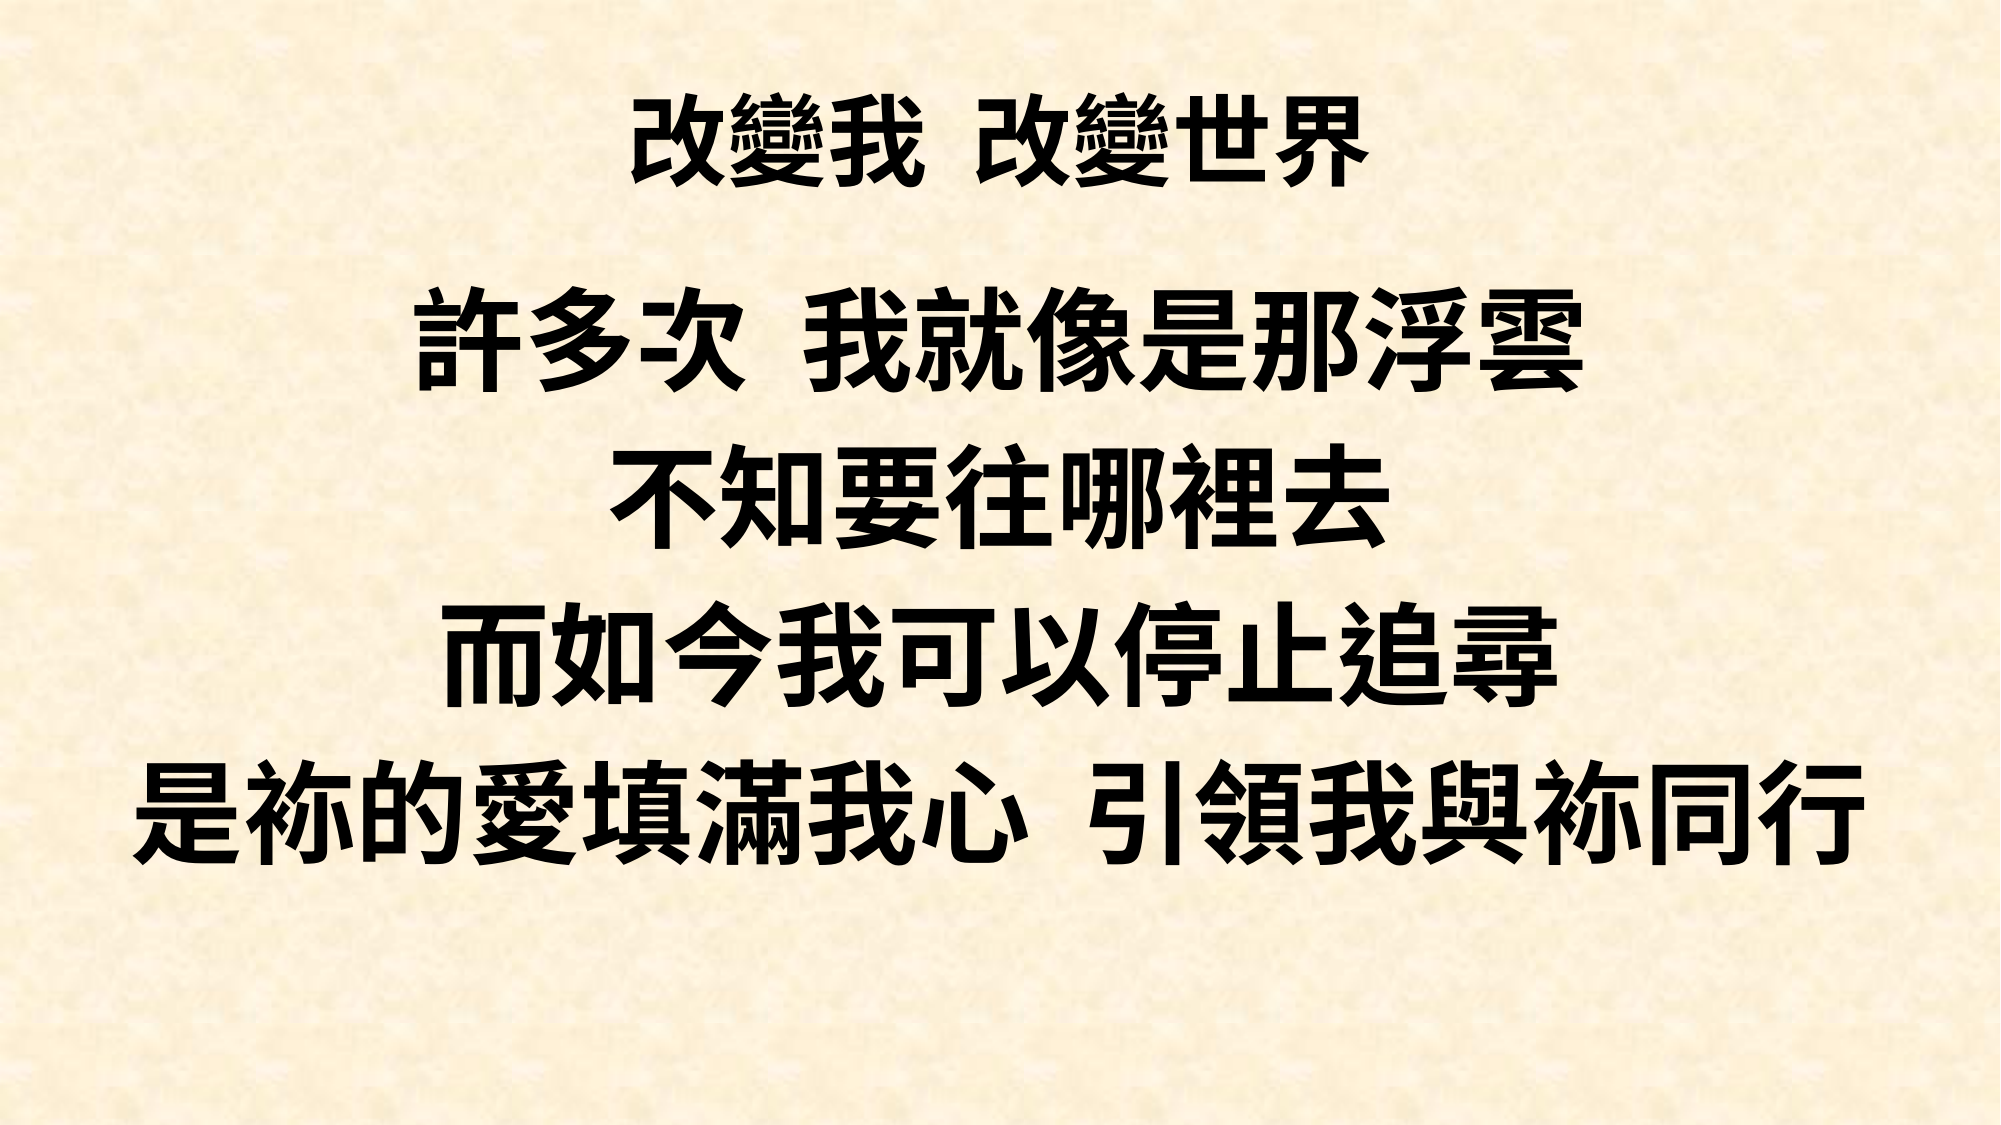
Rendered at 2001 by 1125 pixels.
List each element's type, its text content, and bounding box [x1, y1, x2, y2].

list 許多次 我就像是那浮雲 不知要往哪裡去 而如今我可以停止追尋 是袮的愛填滿我心 引領我與袮同行 [99, 262, 1900, 1005]
picture [0, 0, 2001, 1125]
title 改變我 改變世界 [99, 45, 1900, 233]
